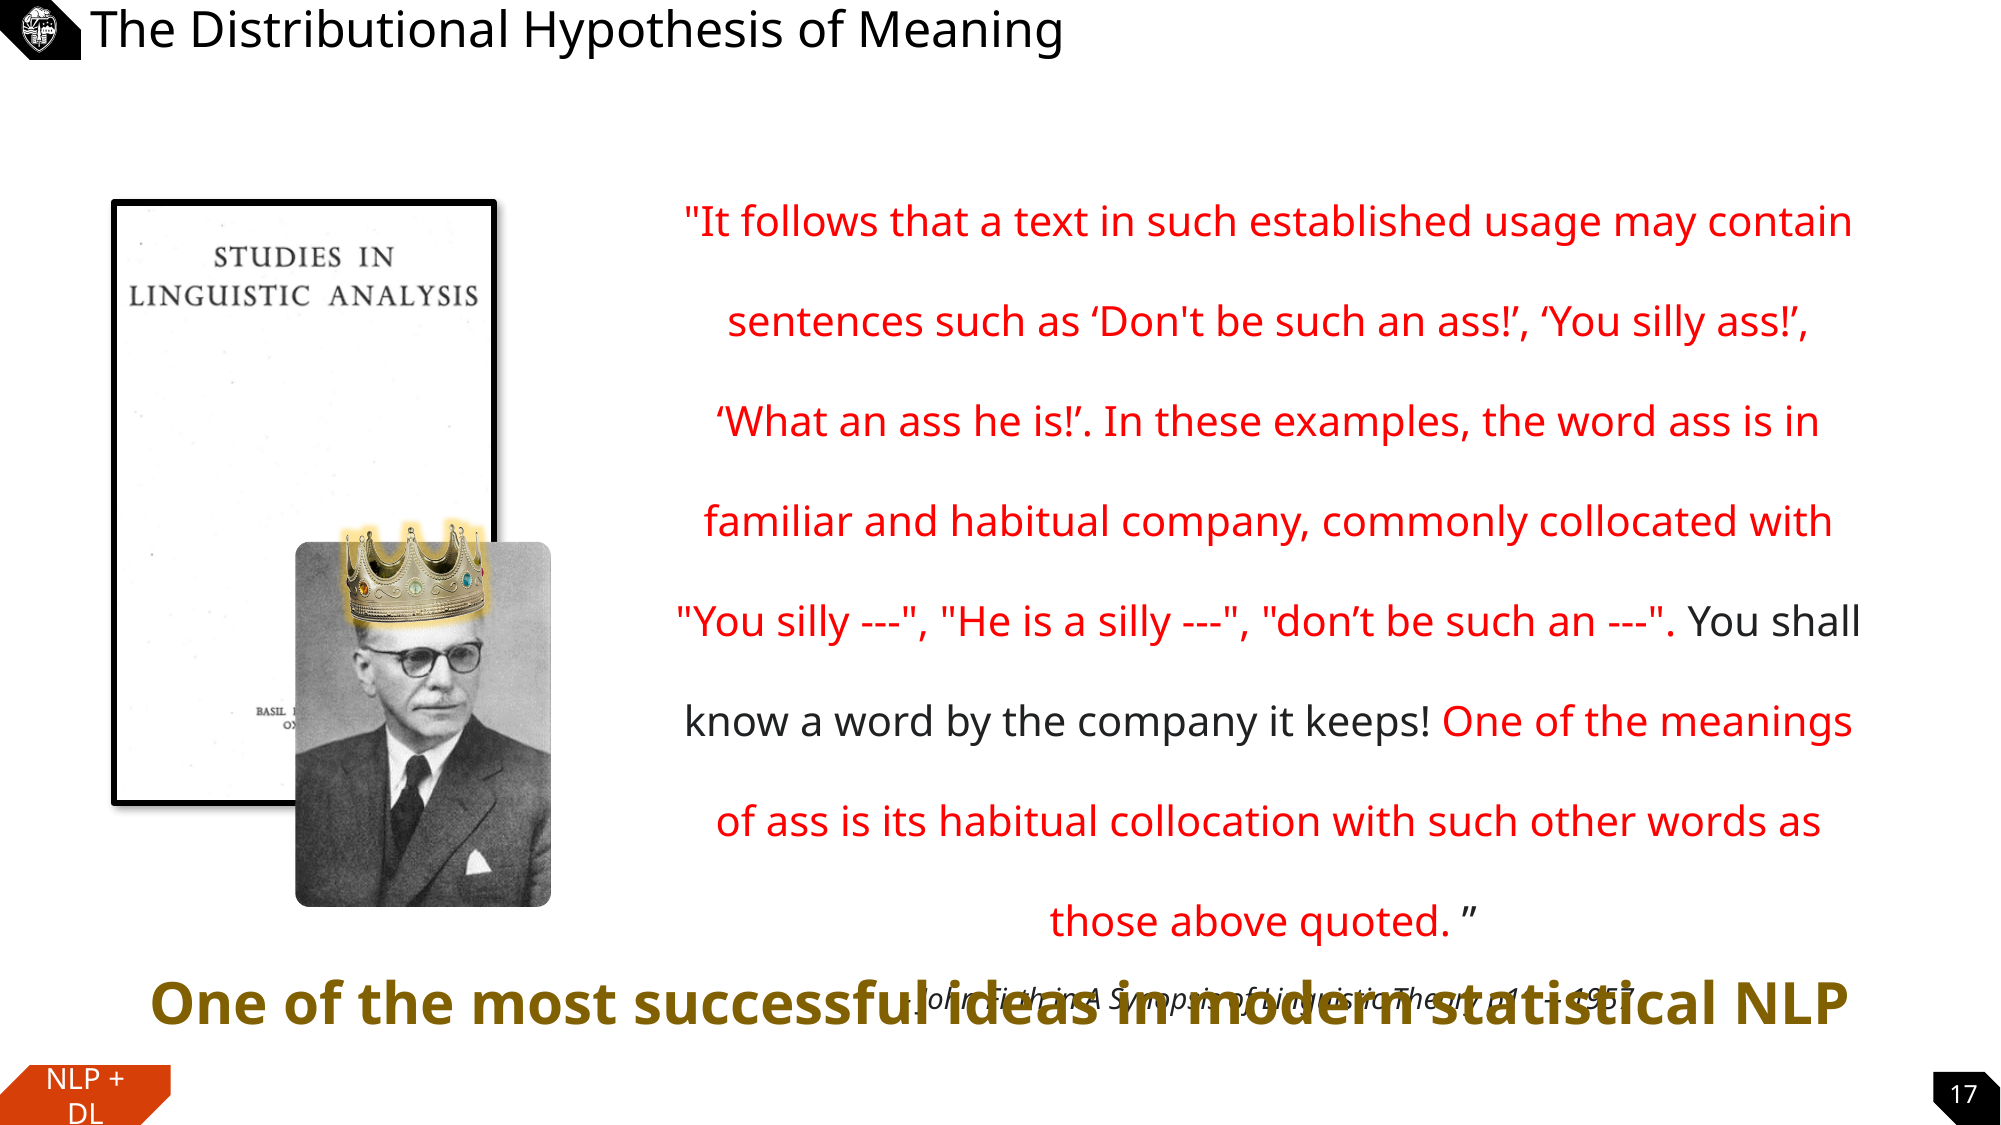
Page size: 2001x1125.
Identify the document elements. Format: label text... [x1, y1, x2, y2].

slide_number 17 [1933, 1071, 1994, 1119]
title The Distributional Hypothesis of Meaning [0, 1, 1699, 61]
picture [116, 205, 551, 907]
text_box One of the most successful ideas in modern statistical NLP [126, 958, 1874, 1044]
text_box "It follows that a text in such established usage may contain sentences such as ‘Don't be such an ass!’, ‘You silly ass!’, ‘What an ass he is!’. In these examples, the word ass is in familiar and habitual company, commonly collocated with "You silly ---", "He is a silly ---", "don’t be such an ---". You shall know a word by the company it keeps! One of the meanings of ass is its habitual collocation with such other words as those above quoted. ” - John Firth in A Synopsis of Linguistic Theory p11 -- 1957 [654, 137, 1884, 1023]
